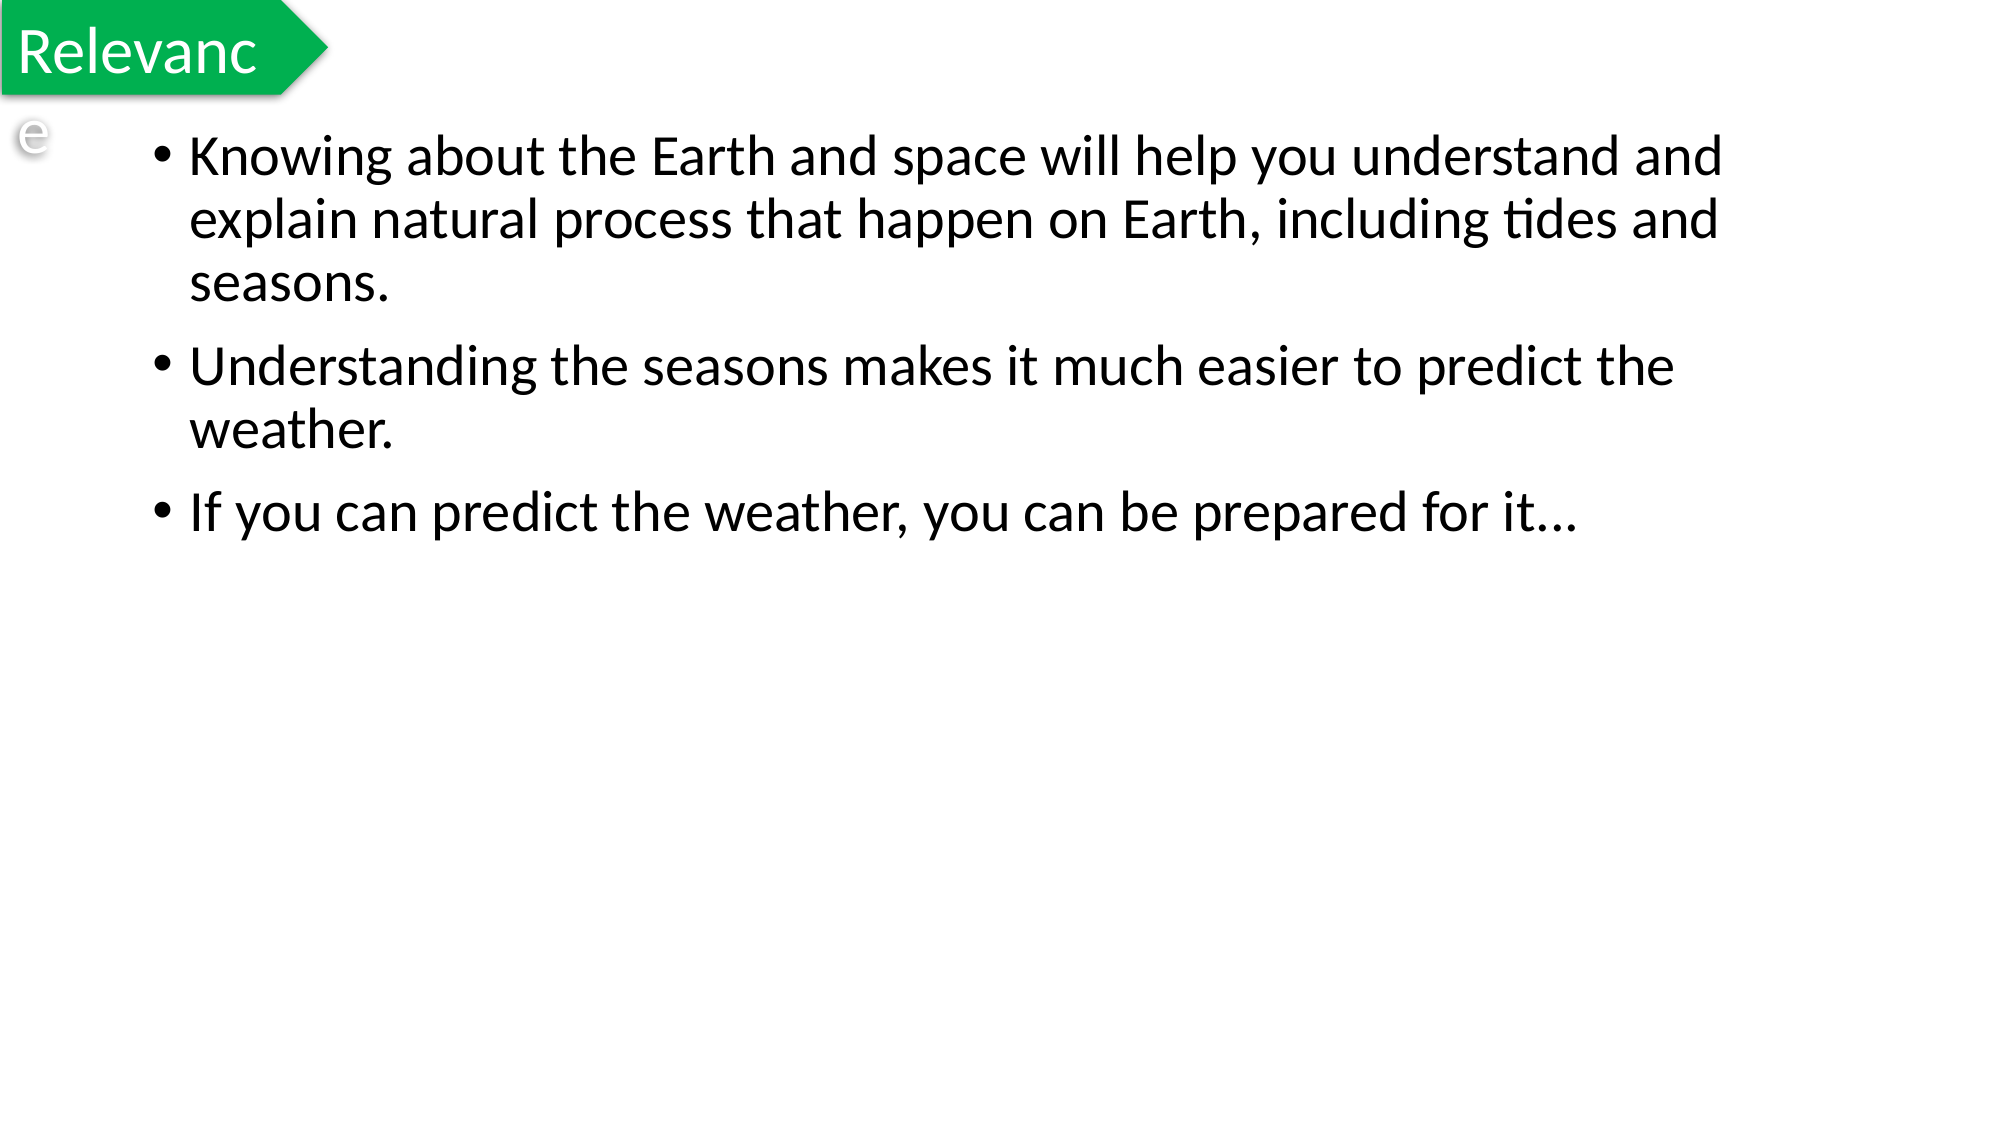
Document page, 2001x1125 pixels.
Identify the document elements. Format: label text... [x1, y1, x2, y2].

list Knowing about the Earth and space will help you understand and explain natural process that happen on Earth, including tides and seasons. Understanding the seasons makes it much easier to predict the weather. If you can predict the weather, you can be prepared for it... [137, 118, 1863, 554]
text_box Relevance [2, 0, 329, 95]
